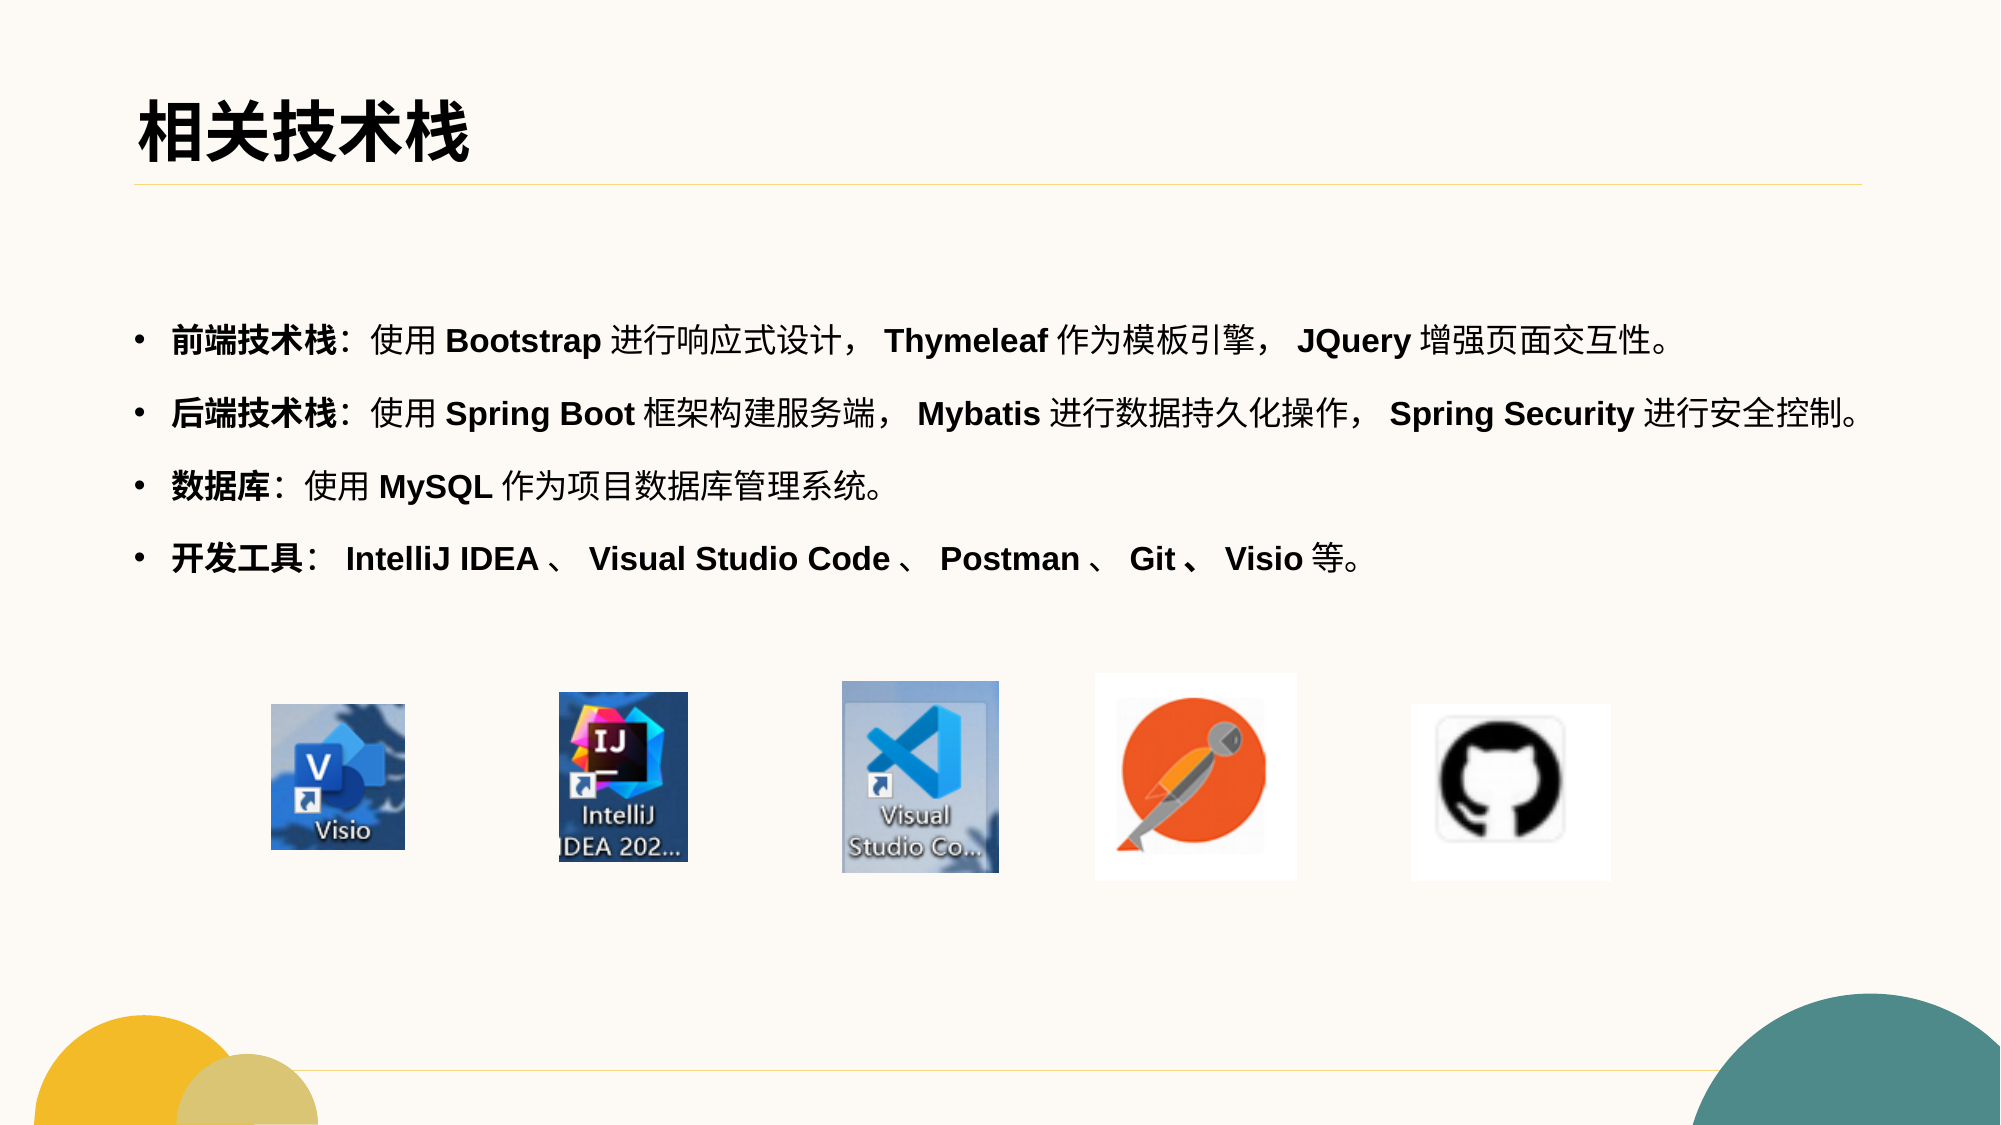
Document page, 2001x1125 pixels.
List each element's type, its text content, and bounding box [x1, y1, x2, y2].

list 前端技术栈：使用Bootstrap进行响应式设计，Thymeleaf作为模板引擎，JQuery增强页面交互性。 后端技术栈：使用Spring Boot框架构建服务端，Mybatis进行数据持久化操作，Spring Security进行安全控制。 数据库：使用MySQL作为项目数据库管理系统。 开发工具：IntelliJ IDEA、Visual Studio Code、Postman、Git、Visio等。 [114, 307, 1863, 1013]
picture [1411, 704, 1611, 881]
picture [841, 681, 999, 873]
picture [559, 692, 688, 862]
picture [271, 704, 405, 850]
title 相关技术栈 [137, 59, 1863, 201]
picture [1095, 673, 1297, 881]
